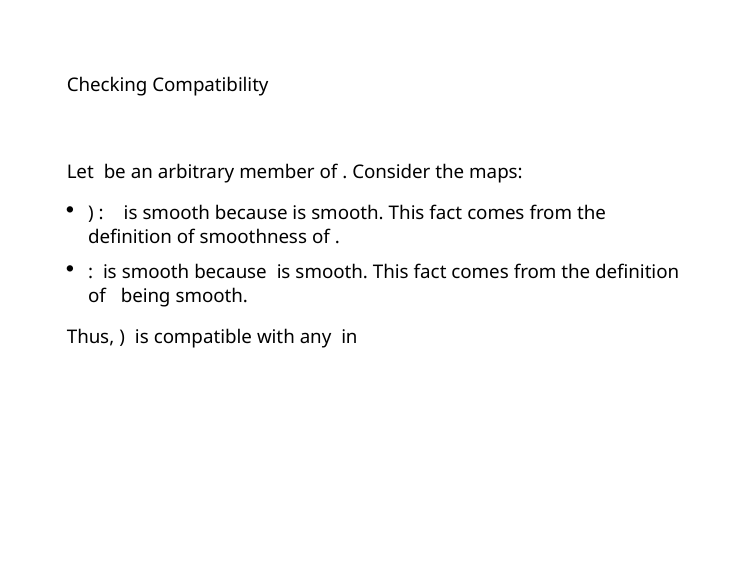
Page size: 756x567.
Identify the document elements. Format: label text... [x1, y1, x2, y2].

title Checking Compatibility [51, 30, 704, 140]
